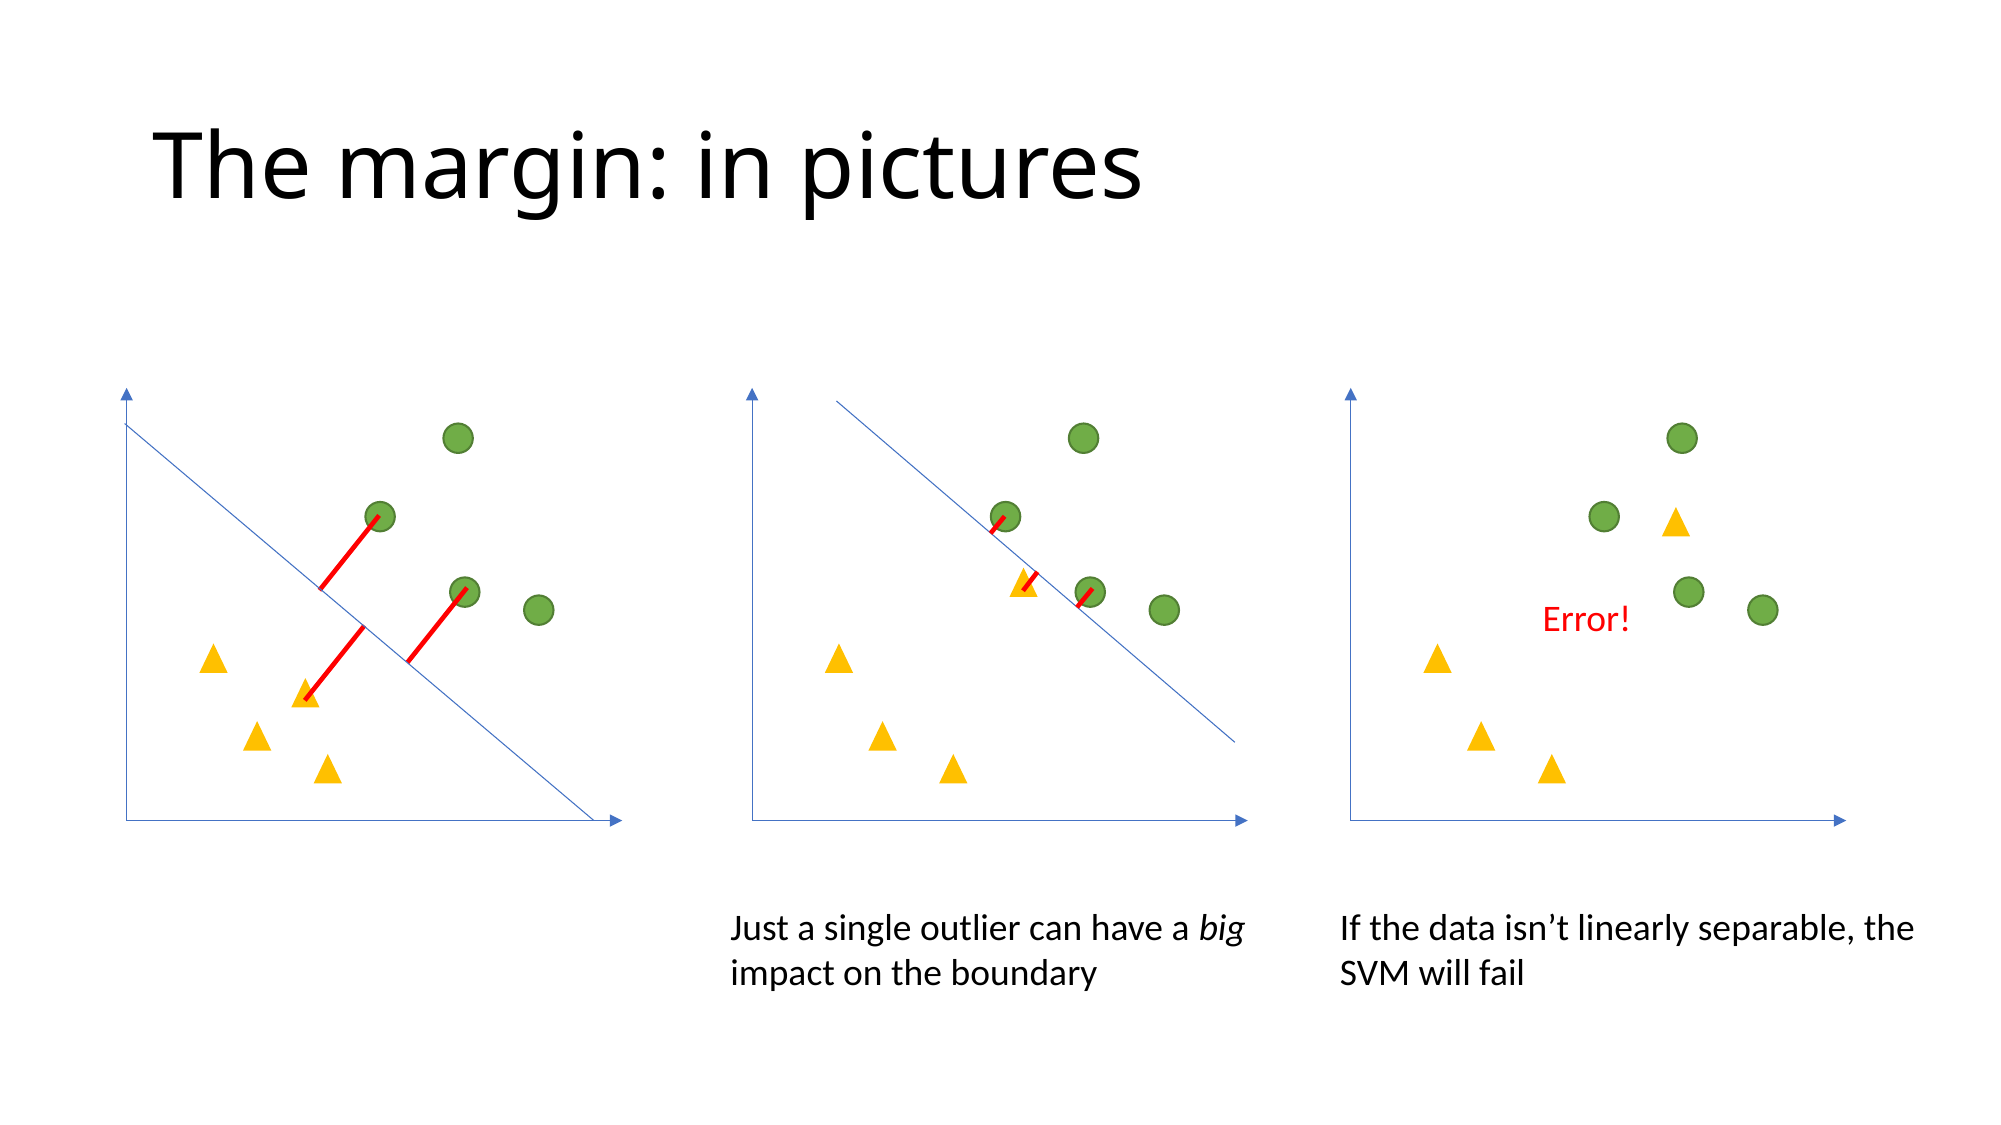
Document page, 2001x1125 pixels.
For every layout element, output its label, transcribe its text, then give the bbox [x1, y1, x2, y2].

text_box If the data isn’t linearly separable, the SVM will fail [1324, 895, 1935, 1001]
text_box [1467, 721, 1496, 751]
text_box [1661, 507, 1691, 537]
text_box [836, 401, 1235, 743]
text_box [1666, 422, 1698, 454]
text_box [1077, 588, 1093, 608]
text_box [868, 743, 897, 751]
text_box [939, 753, 968, 784]
text_box [1423, 643, 1452, 673]
text_box [824, 649, 836, 673]
text_box [1747, 594, 1779, 626]
text_box [1673, 576, 1705, 608]
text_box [124, 423, 594, 821]
text_box Just a single outlier can have a big impact on the boundary [715, 895, 1324, 1001]
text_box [1022, 571, 1038, 591]
text_box [1588, 500, 1620, 533]
title The margin: in pictures [137, 59, 1863, 278]
text_box Error! [1525, 586, 1649, 647]
text_box [1537, 753, 1567, 784]
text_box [990, 516, 1005, 534]
